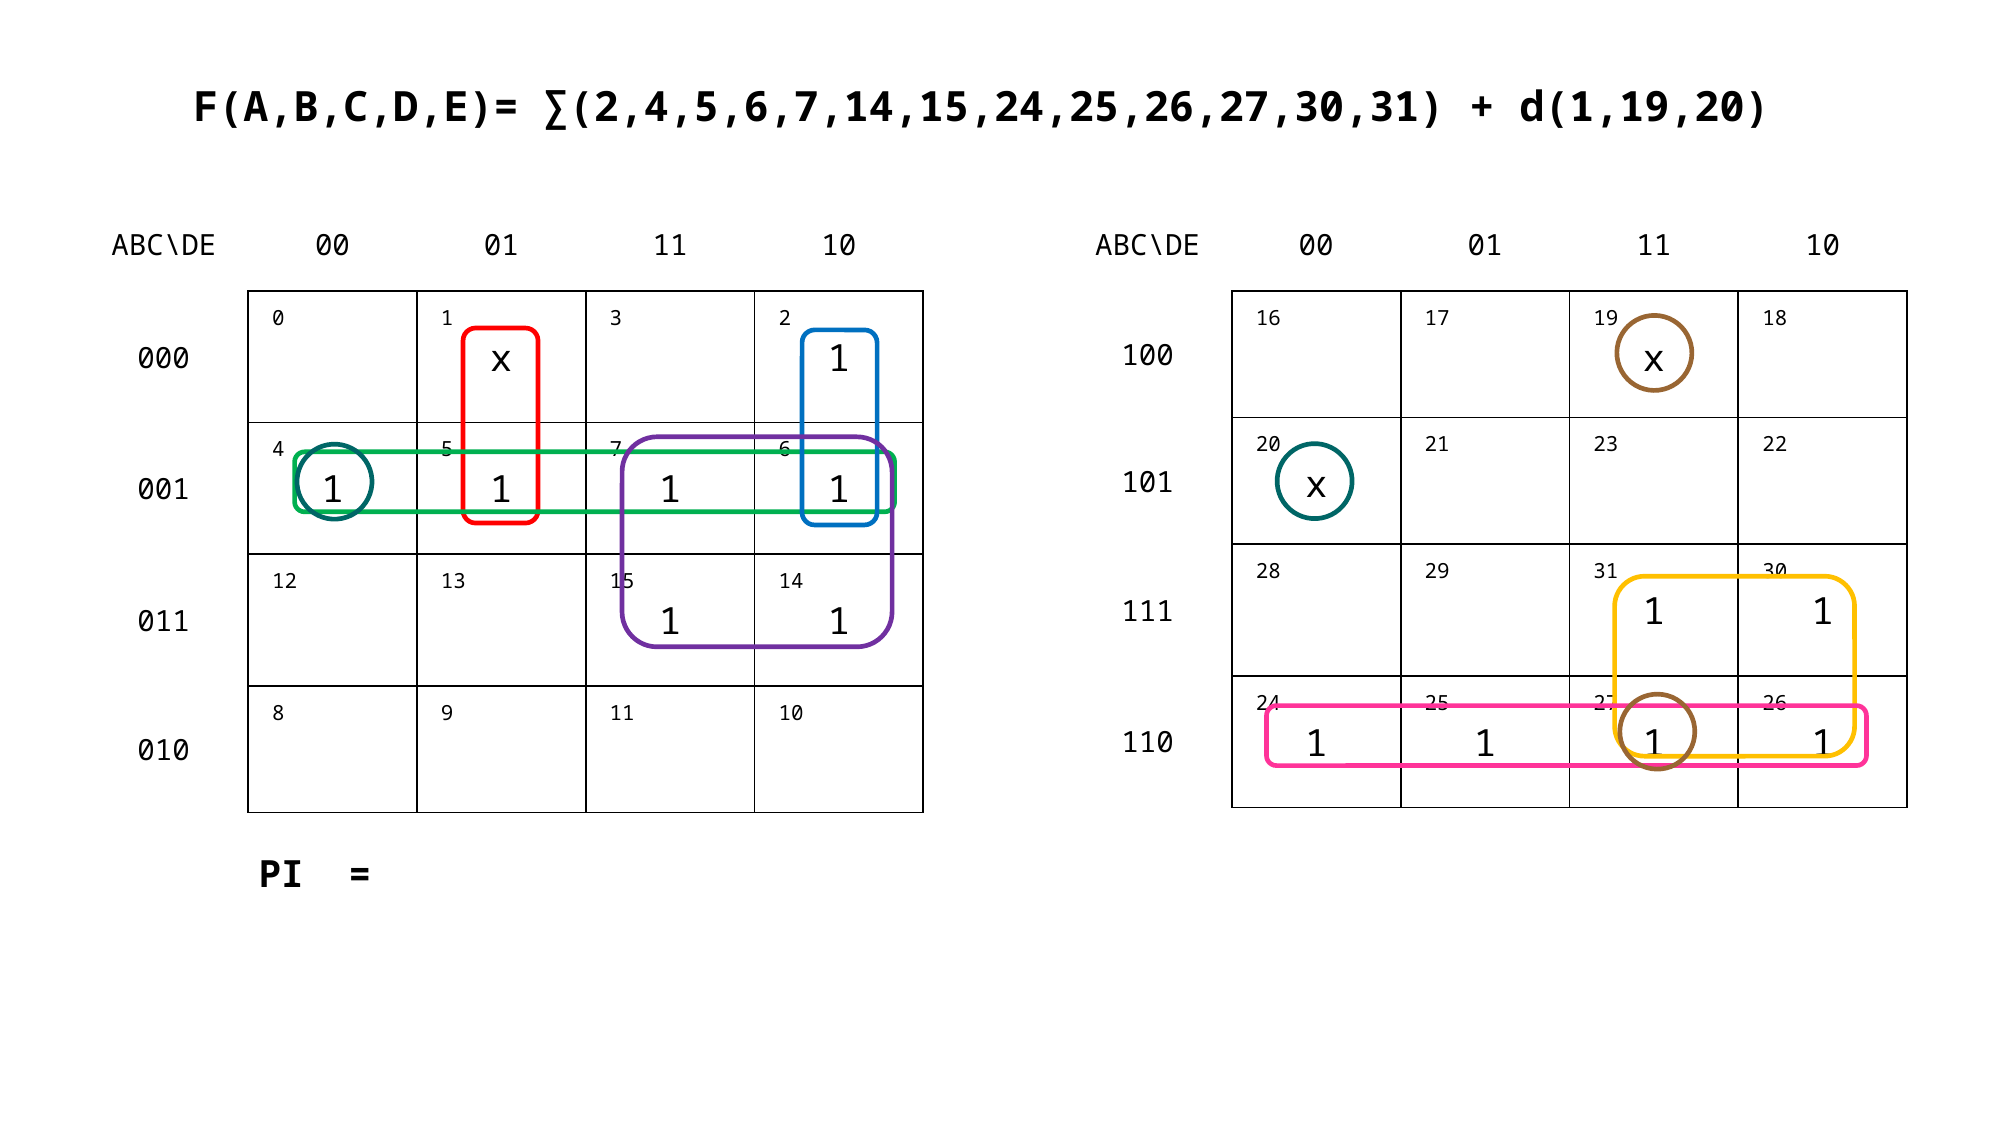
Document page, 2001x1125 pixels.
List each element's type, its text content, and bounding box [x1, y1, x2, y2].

table_cell 001 [79, 423, 247, 554]
table_cell 1 x [418, 292, 585, 422]
table_cell 11 [587, 687, 754, 812]
table_cell 111 [1063, 544, 1231, 676]
table_cell 5 1 [540, 423, 585, 450]
table_cell 14 1 [755, 555, 922, 685]
table_cell 100 [1063, 291, 1231, 418]
table_header 01 [417, 197, 586, 290]
table_header 11 [1569, 197, 1738, 290]
text_box [1619, 693, 1696, 770]
text_box [1613, 575, 1856, 704]
table_cell 13 [418, 555, 585, 685]
table_cell 6 1 [879, 423, 922, 553]
table_cell 21 [1402, 418, 1569, 543]
table_cell 2 1 [755, 292, 922, 422]
text_box [801, 328, 879, 442]
table_cell 3 [587, 292, 754, 422]
table_cell 25 1 [1402, 677, 1569, 704]
table_cell 000 [79, 291, 247, 423]
table_cell 16 [1233, 292, 1400, 417]
text_box [888, 451, 896, 508]
text_box [1616, 314, 1693, 391]
table_header ABC\DE [79, 197, 248, 291]
table_header 10 [754, 197, 923, 290]
table_header 01 [1401, 197, 1569, 290]
table_cell 010 [79, 686, 247, 812]
table_cell 011 [79, 554, 247, 686]
table_cell 18 [1739, 292, 1906, 417]
table_cell 8 [249, 687, 416, 812]
table_cell 19 x [1570, 292, 1737, 417]
table_cell 22 [1739, 418, 1906, 543]
table_cell 101 [1063, 418, 1231, 544]
table_cell 5 1 [418, 513, 585, 553]
table_cell 26 1 [1739, 677, 1906, 807]
text_box [1265, 704, 1641, 767]
text_box [296, 443, 373, 520]
table_cell 15 1 [587, 555, 754, 685]
table_cell 25 1 [1402, 767, 1569, 807]
text_box [620, 435, 894, 648]
table_header 10 [1738, 197, 1907, 290]
table_header 11 [586, 197, 754, 290]
text_box [1674, 704, 1868, 767]
table_cell 17 [1402, 292, 1569, 417]
text_box [1276, 443, 1353, 520]
table_cell 31 1 [1570, 545, 1737, 675]
table_cell 27 1 [1570, 677, 1613, 704]
text_box [461, 326, 540, 450]
text_box [357, 450, 627, 513]
text_box [293, 450, 312, 513]
table_cell 27 1 [1570, 767, 1737, 807]
table_cell 10 [755, 687, 922, 812]
table_cell 30 1 [1739, 545, 1906, 675]
table_header ABC\DE [1063, 197, 1232, 291]
table_cell 6 1 [755, 423, 801, 435]
table_cell 7 1 [587, 423, 754, 450]
table_header 00 [1232, 197, 1401, 290]
table_header 00 [248, 197, 417, 290]
table_cell 29 [1402, 545, 1569, 675]
text_box F(A,B,C,D,E)= ∑(2,4,5,6,7,14,15,24,25,26,27,30,31) + d(1,19,20) [130, 64, 1857, 137]
table_cell 23 [1570, 418, 1737, 543]
table_cell 5 1 [418, 423, 461, 450]
table_cell 24 1 [1233, 677, 1400, 807]
table_cell 7 1 [587, 513, 621, 553]
table_cell 20 x [1233, 418, 1400, 543]
table_cell 0 [249, 292, 416, 422]
table_cell 110 [1063, 676, 1231, 807]
table_cell 28 [1233, 545, 1400, 675]
table_cell 12 [249, 555, 416, 685]
text_box [462, 513, 539, 525]
table_cell 9 [418, 687, 585, 812]
table_cell 4 1 [249, 423, 416, 553]
